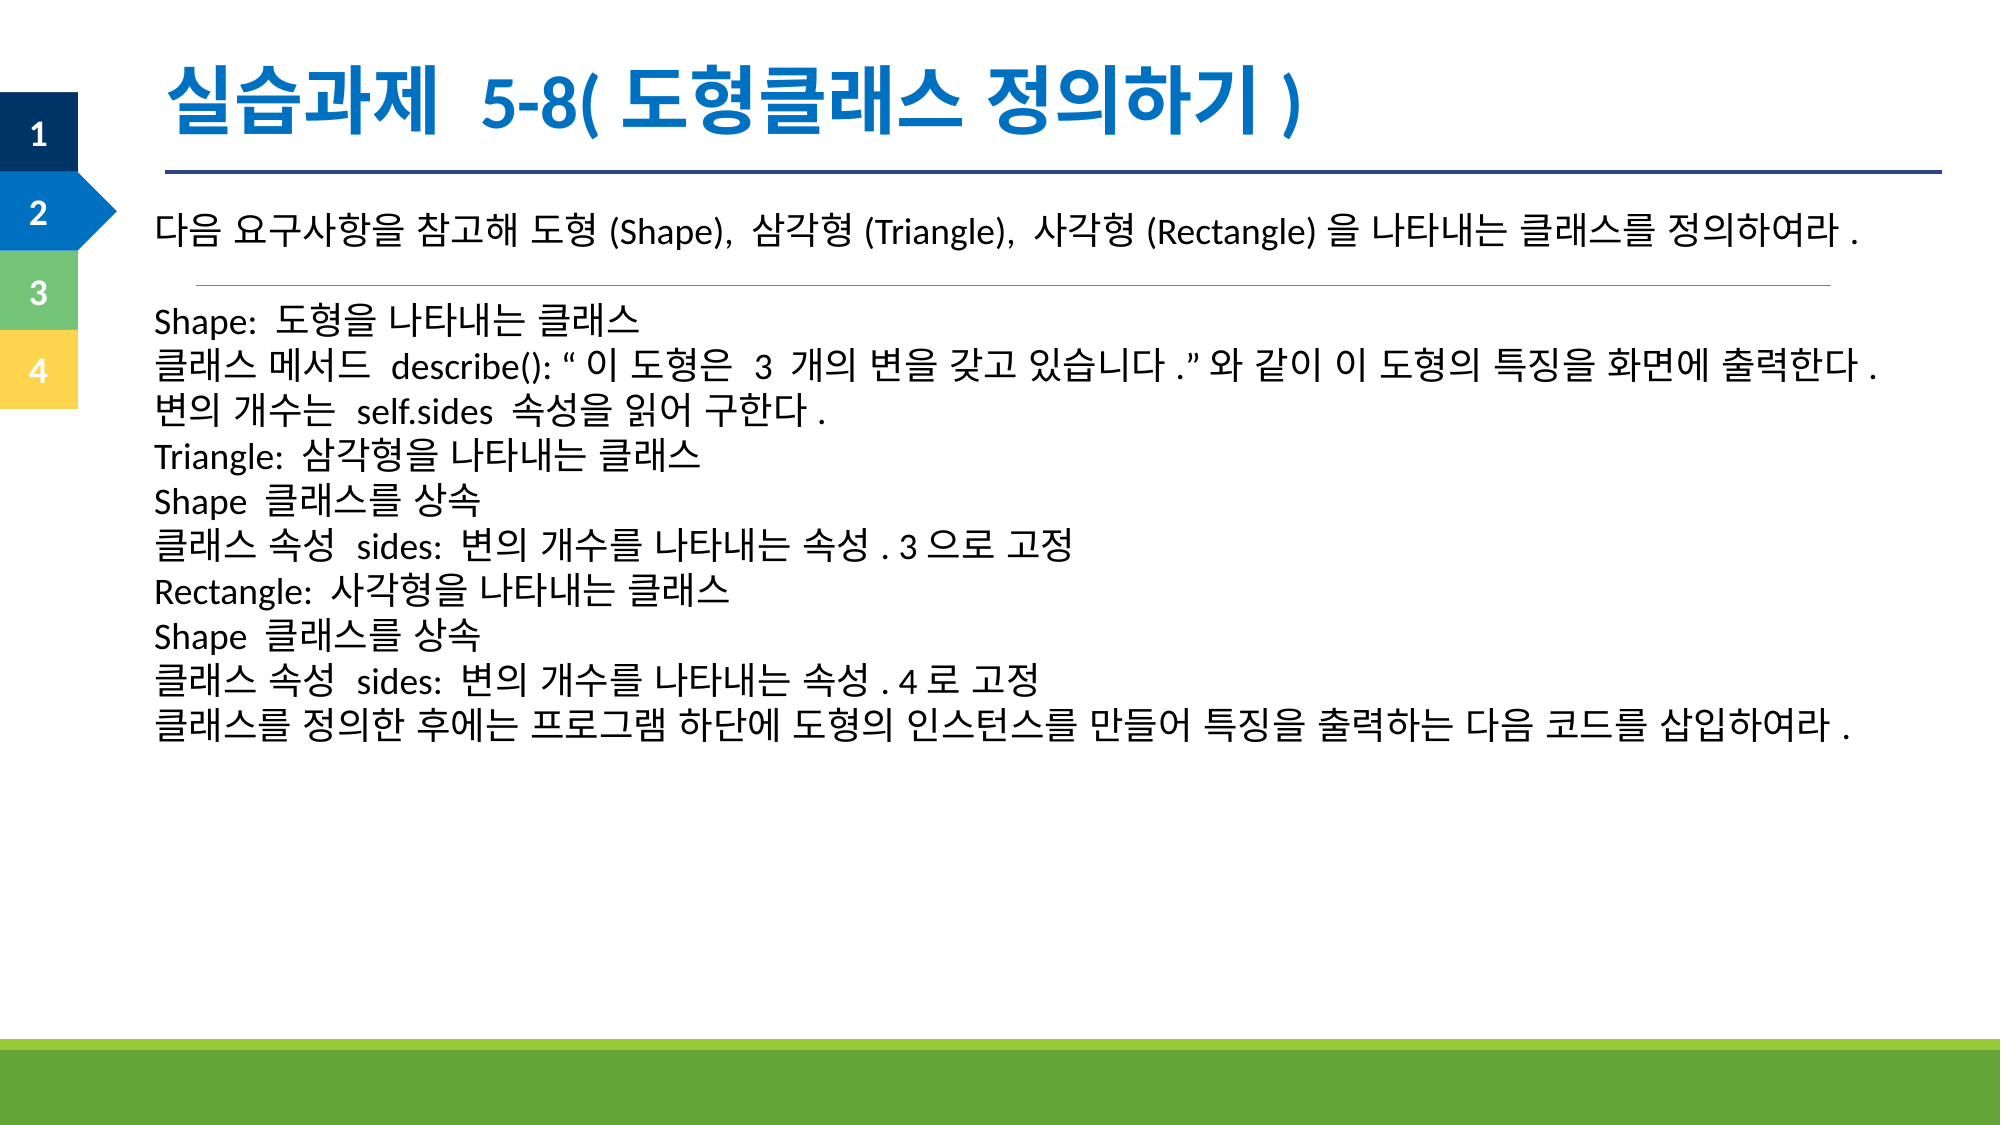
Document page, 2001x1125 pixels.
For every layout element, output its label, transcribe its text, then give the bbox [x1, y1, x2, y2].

list 실습과제 5-8(도형클래스 정의하기) [165, 36, 1914, 172]
text_box 다음 요구사항을 참고해 도형(Shape), 삼각형(Triangle), 사각형(Rectangle)을 나타내는 클래스를 정의하여라. Shape: 도형을 나타내는 클래스 클래스 메서드 describe(): “이 도형은 3 개의 변을 갖고 있습니다.”와 같이 이 도형의 특징을 화면에 출력한다. 변의 개수는 self.sides 속성을 읽어 구한다. Triangle: 삼각형을 나타내는 클래스 Shape 클래스를 상속 클래스 속성 sides: 변의 개수를 나타내는 속성. 3으로 고정 Rectangle: 사각형을 나타내는 클래스 Shape 클래스를 상속 클래스 속성 sides: 변의 개수를 나타내는 속성. 4로 고정 클래스를 정의한 후에는 프로그램 하단에 도형의 인스턴스를 만들어 특징을 출력하는 다음 코드를 삽입하여라. [139, 199, 1959, 755]
